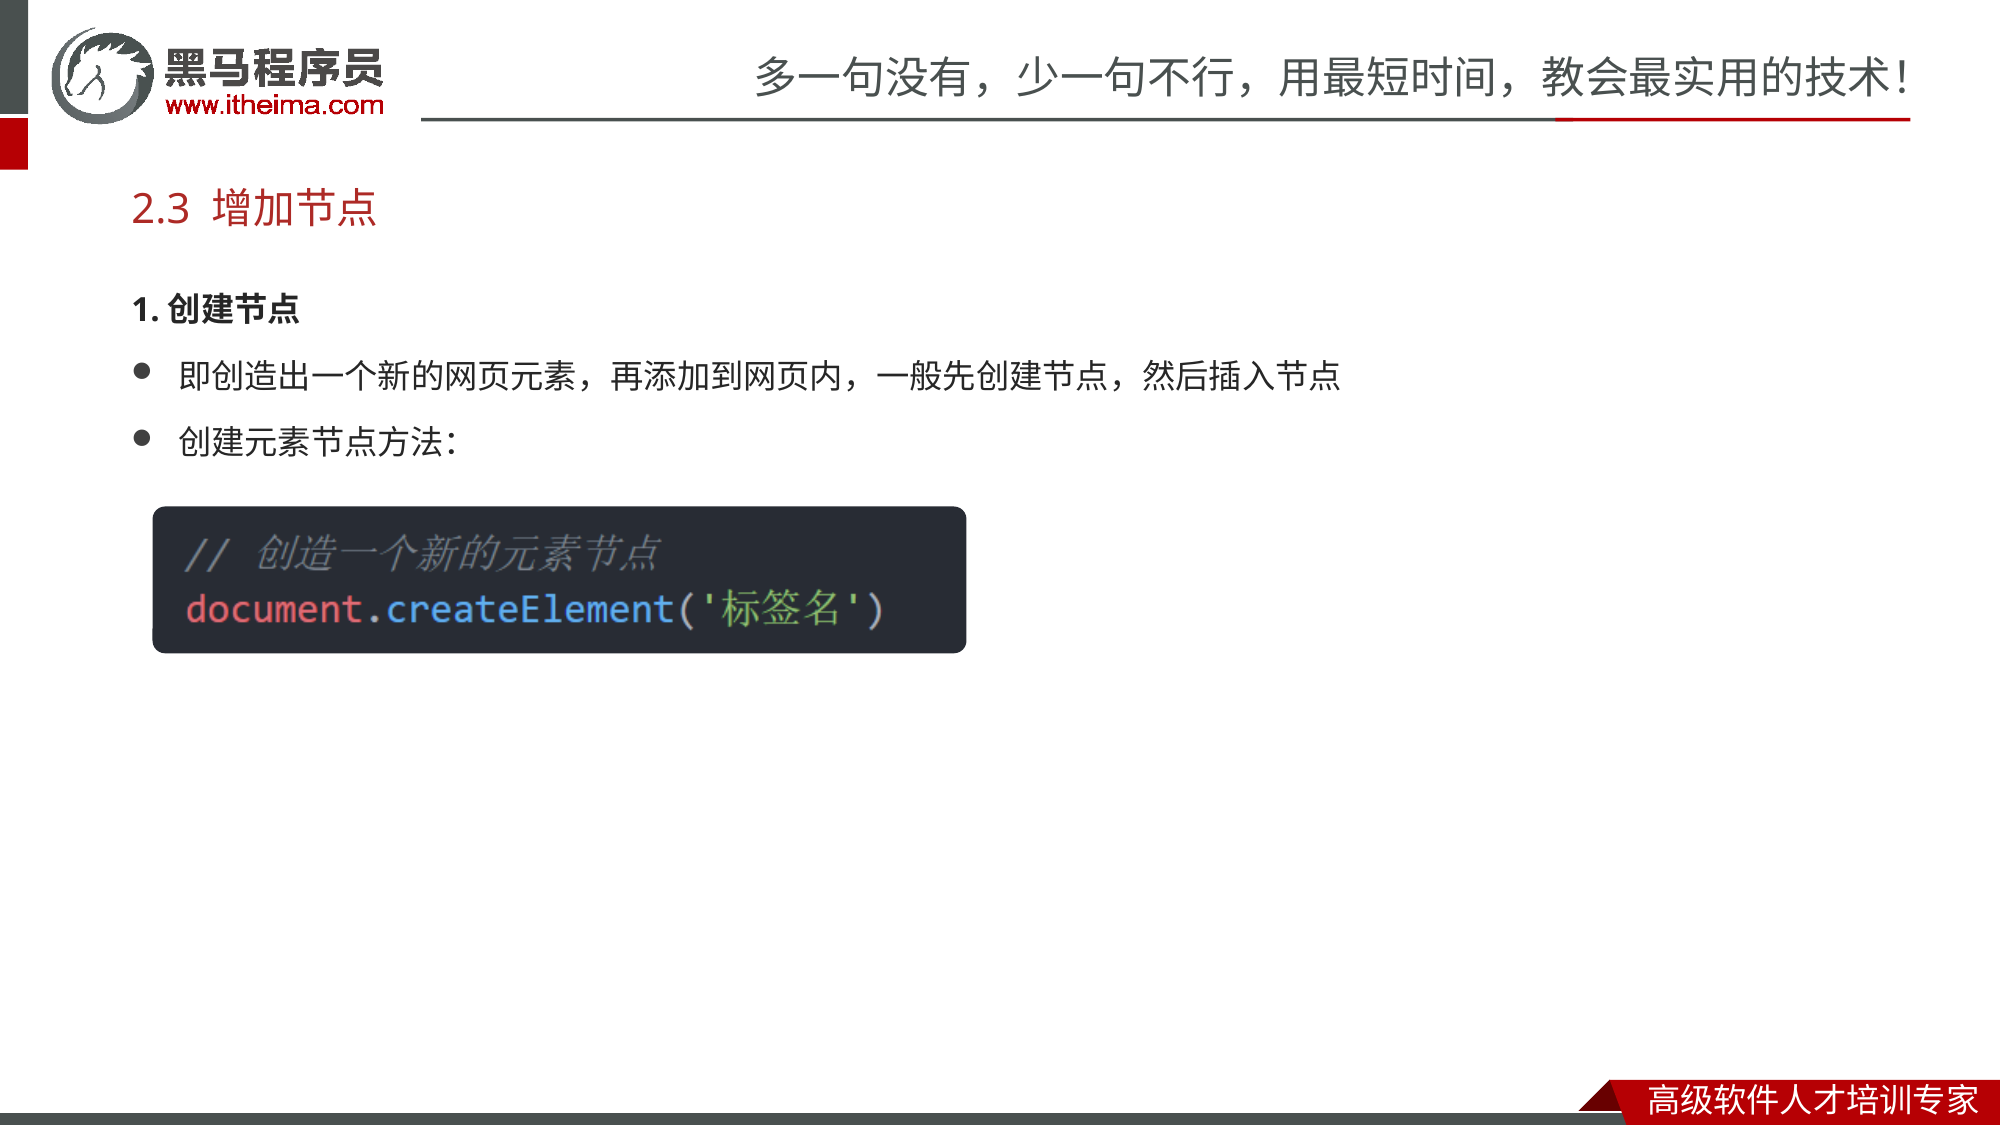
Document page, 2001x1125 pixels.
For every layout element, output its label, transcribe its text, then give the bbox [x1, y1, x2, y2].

title 2.3 增加节点 [116, 164, 1880, 250]
picture [152, 506, 967, 654]
list 1.创建节点 即创造出一个新的网页元素，再添加到网页内，一般先创建节点，然后插入节点 创建元素节点方法： [116, 261, 1876, 1008]
picture [50, 26, 384, 125]
